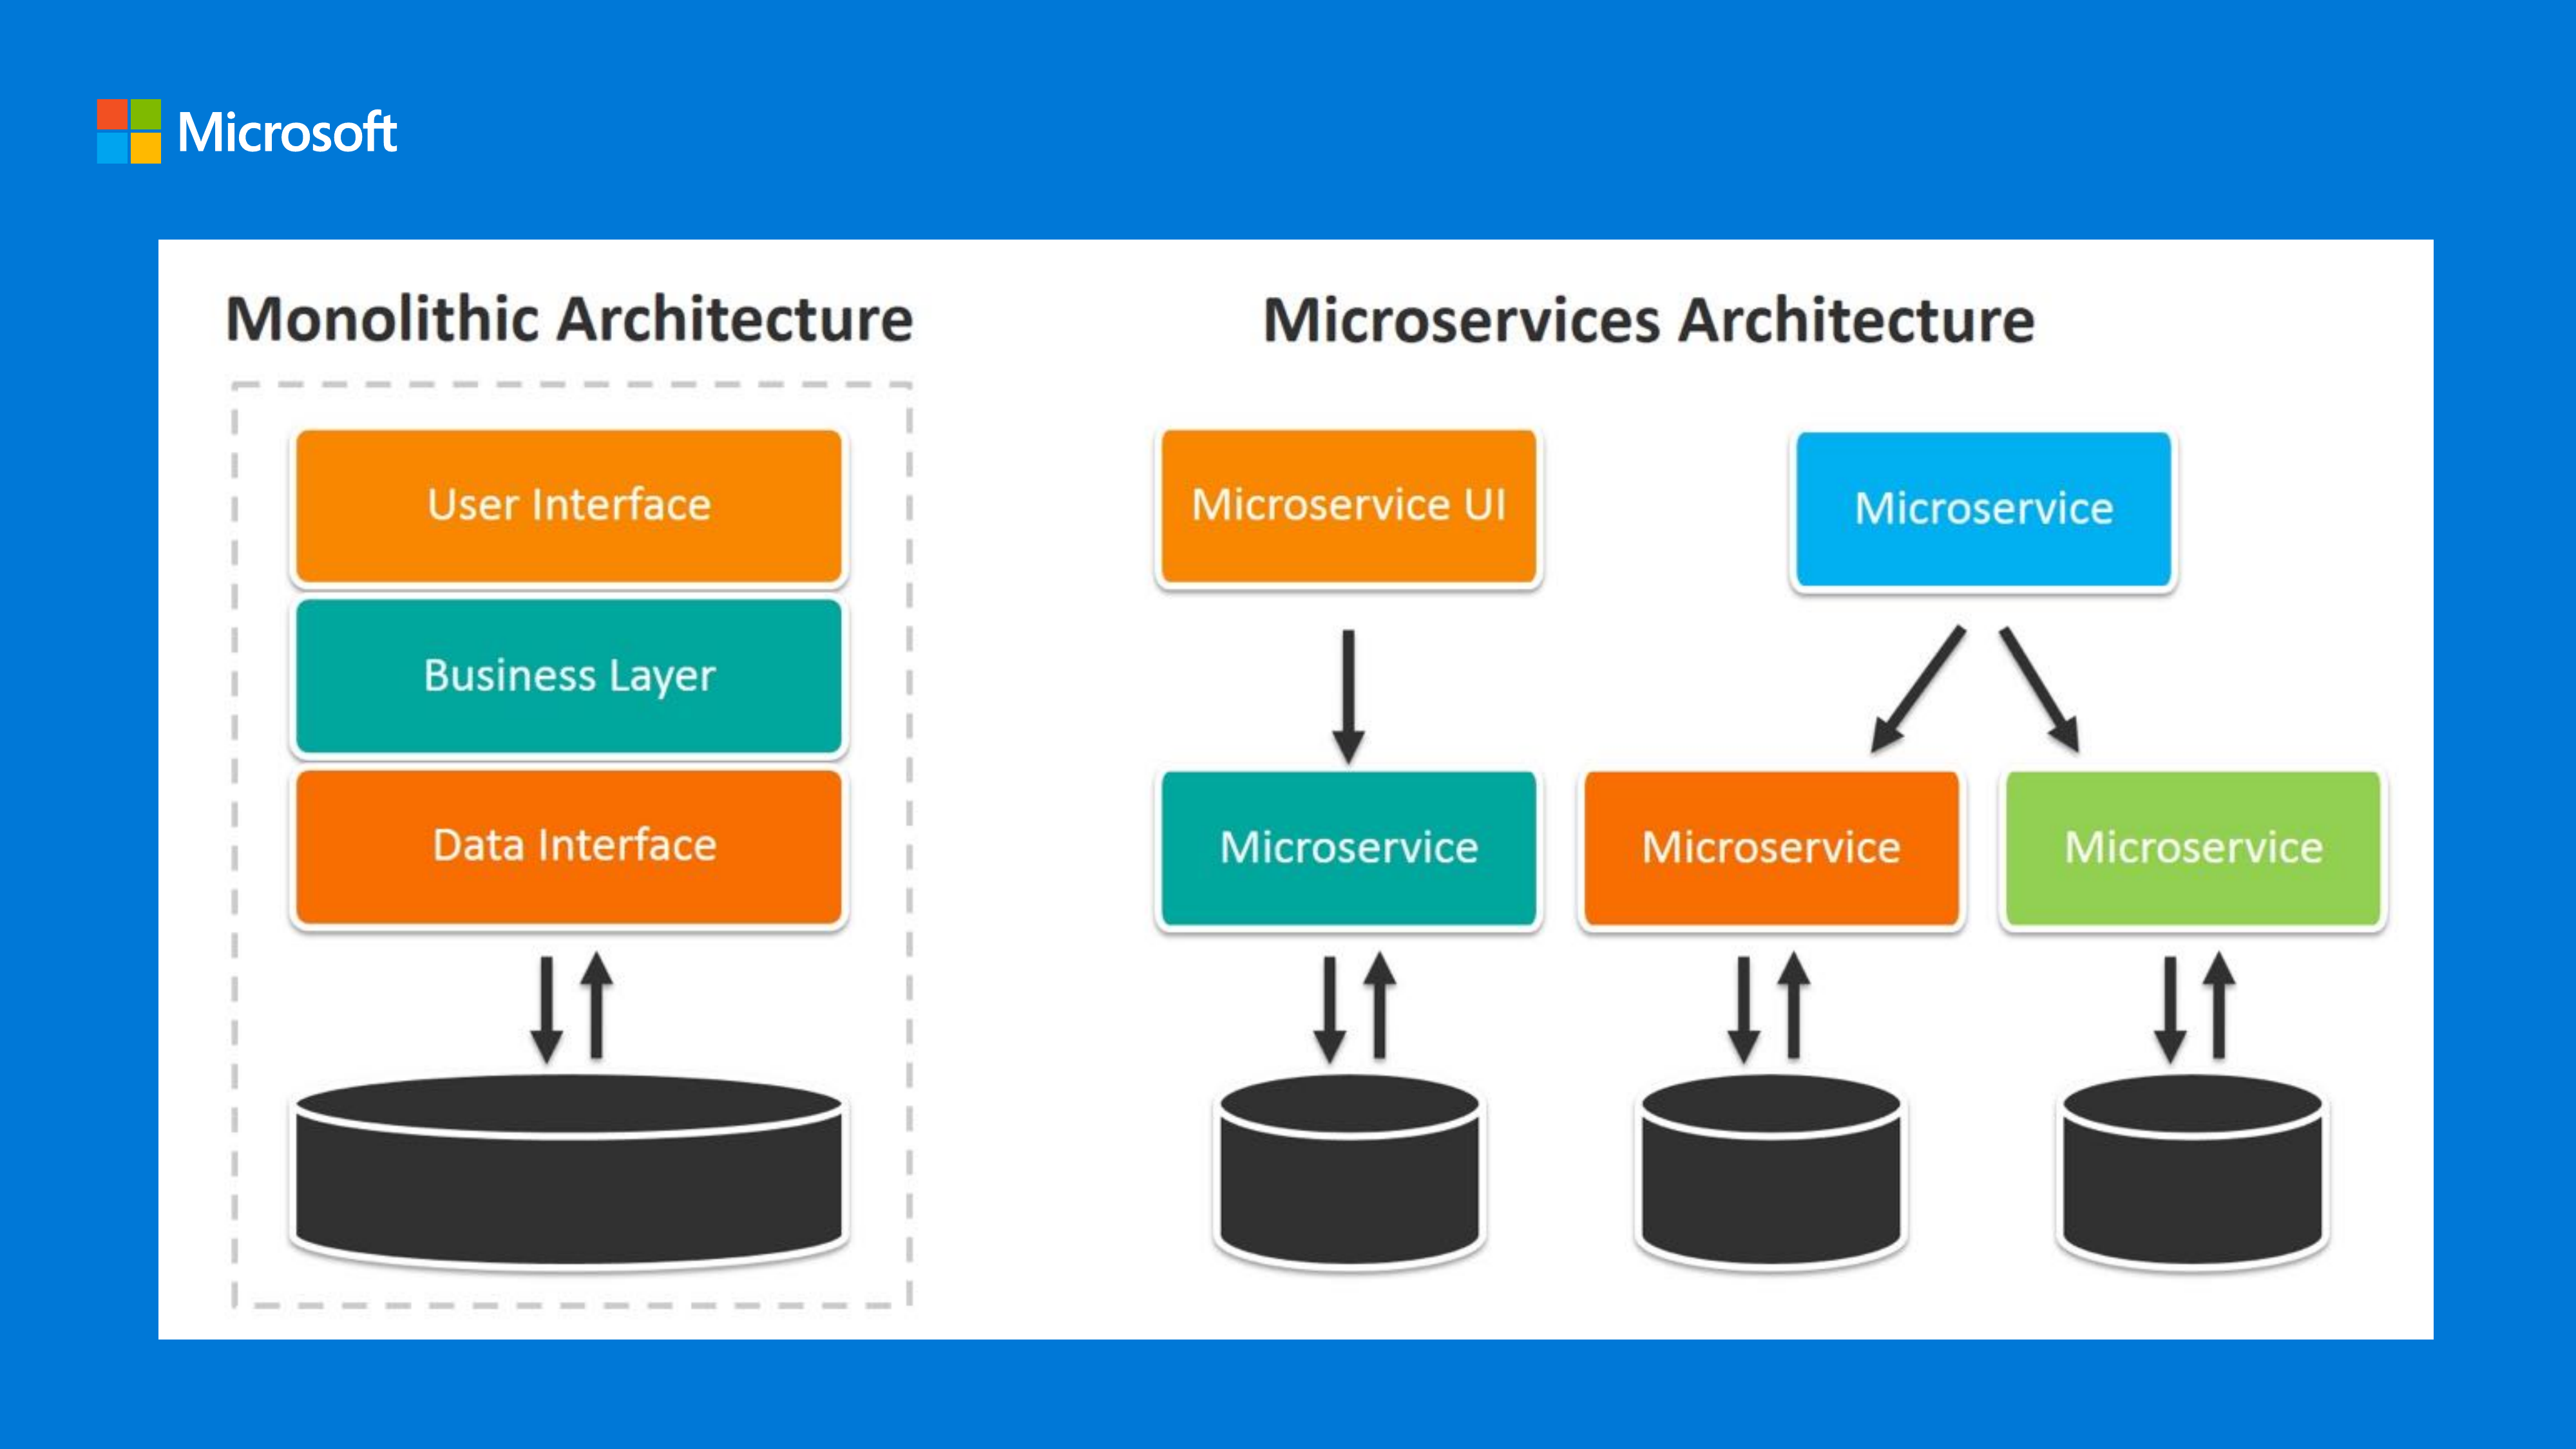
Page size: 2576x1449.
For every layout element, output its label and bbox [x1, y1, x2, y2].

picture [158, 240, 2434, 1340]
